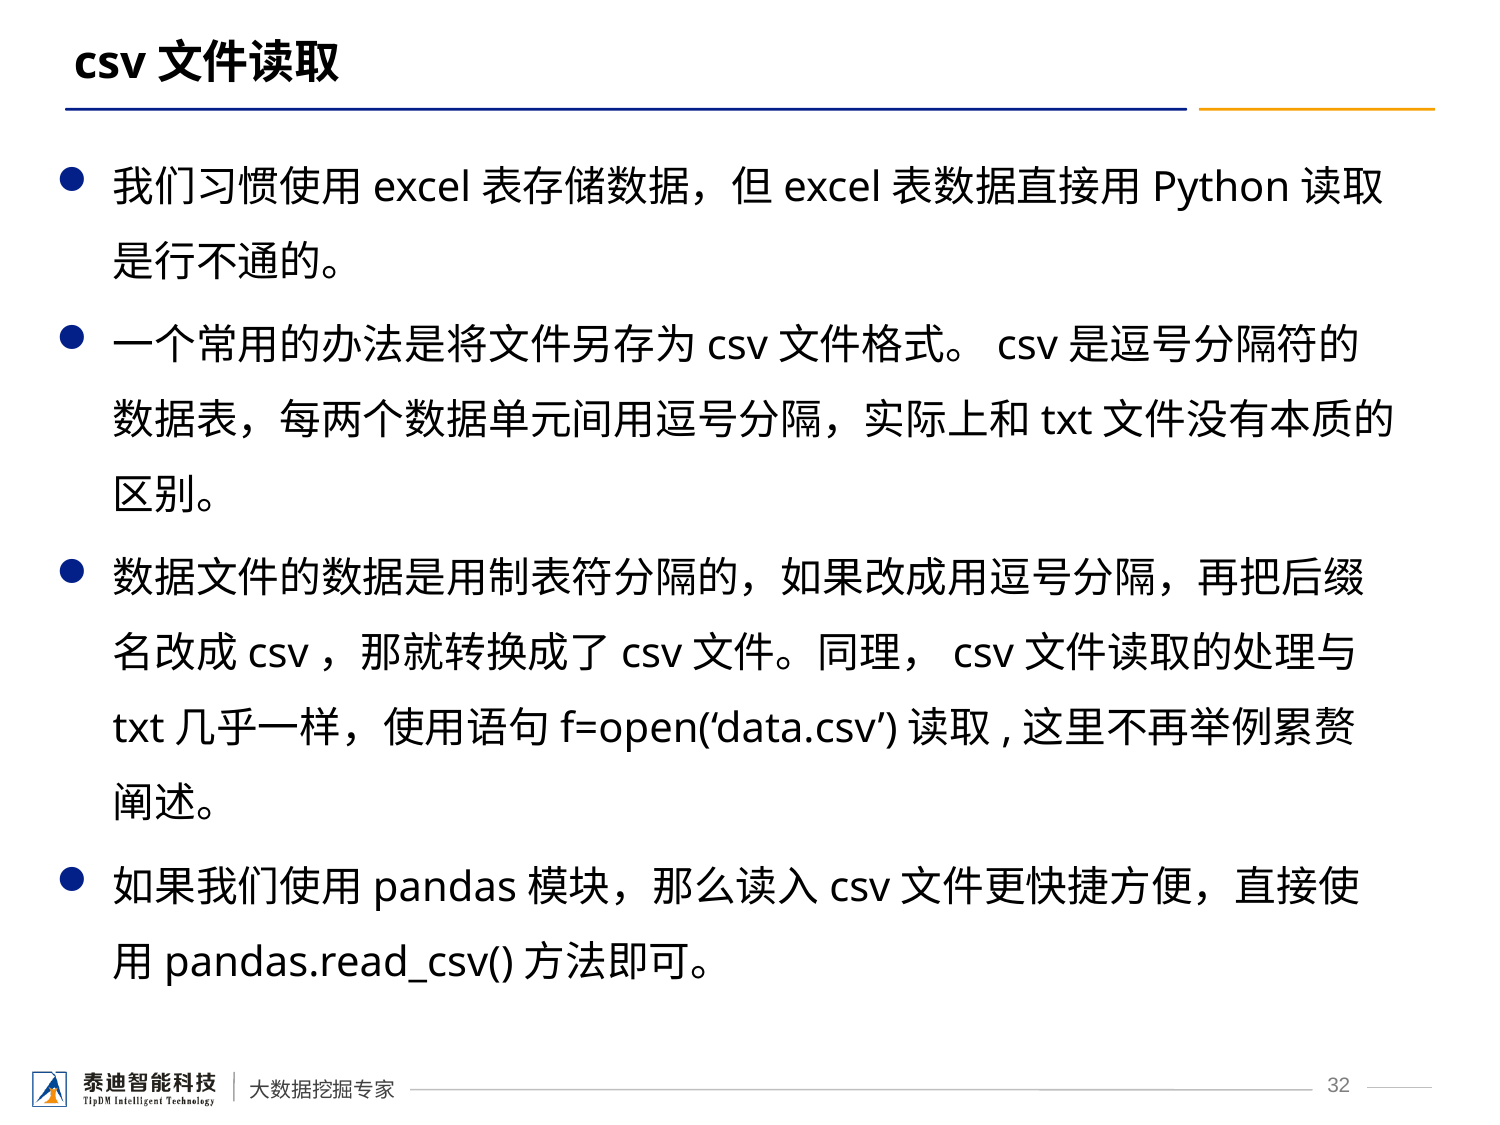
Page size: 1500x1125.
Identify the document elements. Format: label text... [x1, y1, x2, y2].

list 我们习惯使用excel表存储数据，但excel表数据直接用Python读取是行不通的。 一个常用的办法是将文件另存为csv文件格式。csv是逗号分隔符的数据表，每两个数据单元间用逗号分隔，实际上和txt文件没有本质的区别。 数据文件的数据是用制表符分隔的，如果改成用逗号分隔，再把后缀名改成csv，那就转换成了csv文件。同理，csv文件读取的处理与txt几乎一样，使用语句f=open(‘data.csv’)读取,这里不再举例累赘阐述。 如果我们使用pandas模块，那么读入csv文件更快捷方便，直接使用pandas.read_csv()方法即可。 [41, 127, 1412, 1000]
picture [29, 1062, 218, 1111]
title csv文件读取 [58, 25, 1424, 97]
